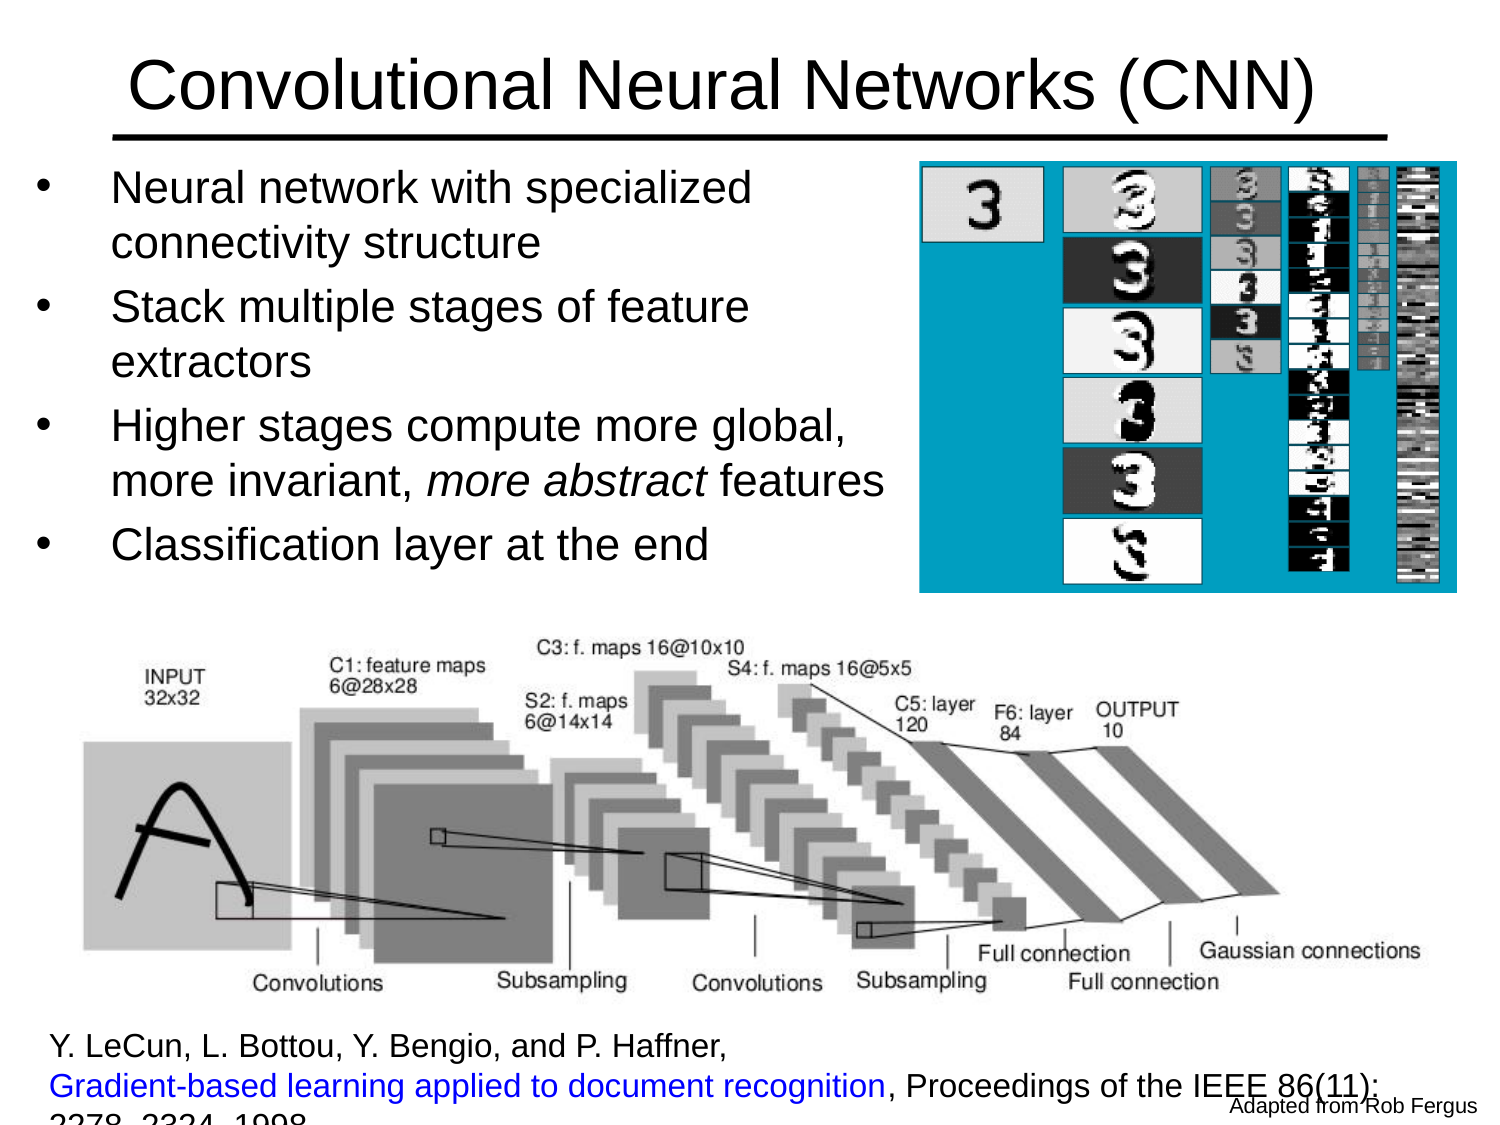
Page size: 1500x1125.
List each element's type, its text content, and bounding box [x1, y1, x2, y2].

text_box Y. LeCun, L. Bottou, Y. Bengio, and P. Haffner, Gradient-based learning applied to document recognition, Proceedings of the IEEE 86(11): 2278–2324, 1998. [33, 1016, 1483, 1125]
picture [43, 613, 1476, 1026]
text_box Adapted from Rob Fergus [1214, 1084, 1500, 1125]
title Convolutional Neural Networks (CNN) [112, 12, 1388, 151]
list Neural network with specialized connectivity structure Stack multiple stages of feature extractors Higher stages compute more global, more invariant, more abstract features Classification layer at the end [20, 149, 912, 1013]
picture [919, 160, 1458, 594]
